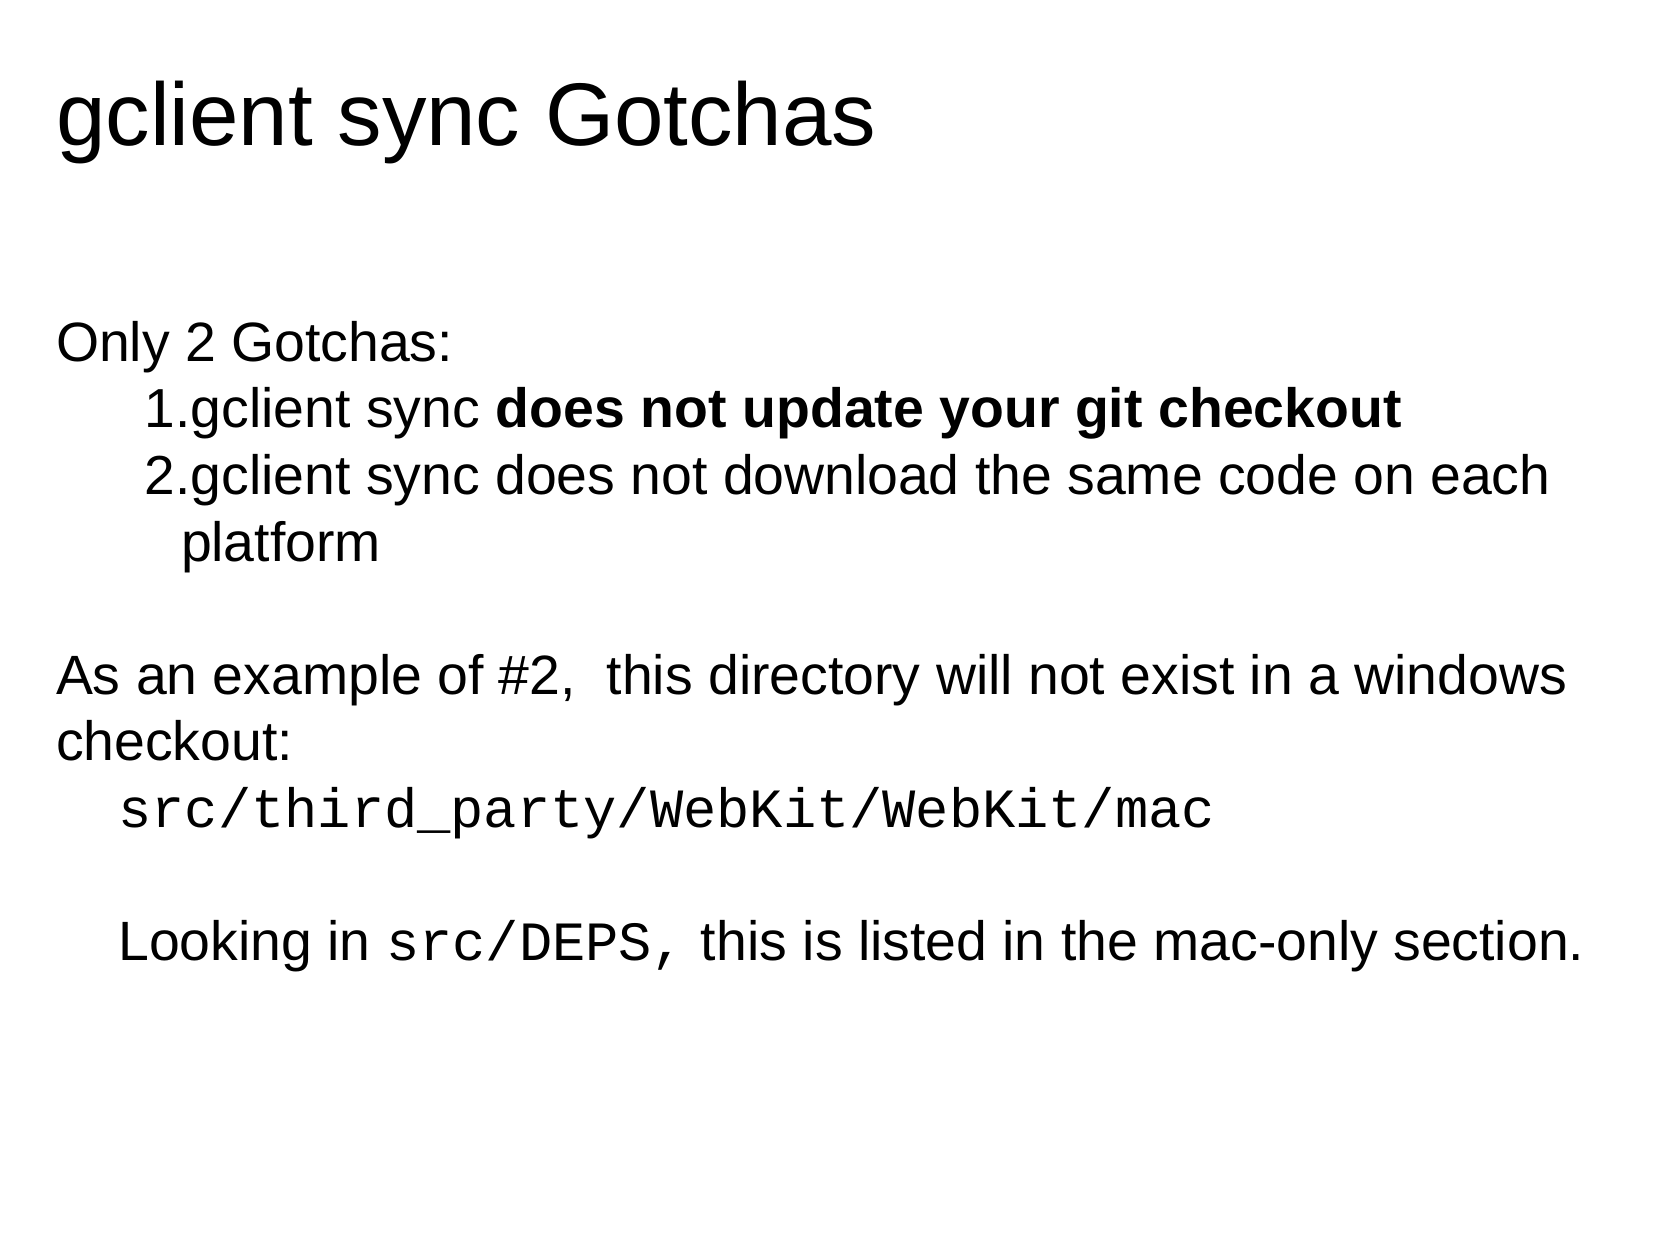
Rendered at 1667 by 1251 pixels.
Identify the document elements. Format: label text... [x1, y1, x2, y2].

title gclient sync Gotchas [50, 50, 1630, 213]
list Only 2 Gotchas: gclient sync does not update your git checkout gclient sync does not download the same code on each platform As an example of #2, this directory will not exist in a windows checkout: src/third_party/WebKit/WebKit/mac Looking in src/DEPS, this is listed in the mac-only section. [49, 299, 1628, 1211]
